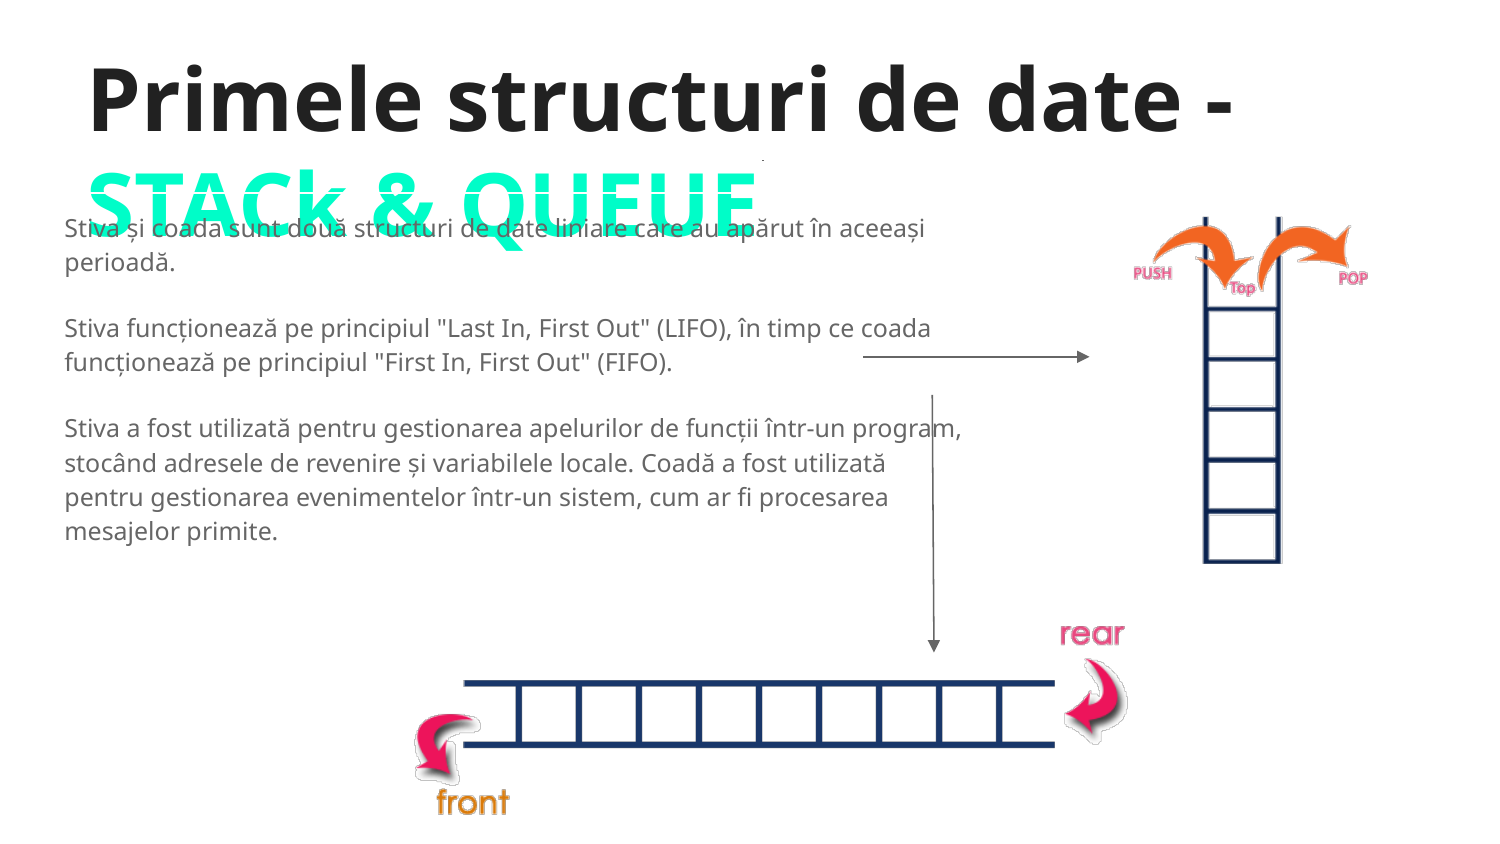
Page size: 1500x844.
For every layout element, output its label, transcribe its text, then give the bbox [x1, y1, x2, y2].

title Primele structuri de date - STACk & QUEUE [71, 28, 1455, 161]
picture [1113, 198, 1390, 583]
list Stiva și coada sunt două structuri de date liniare care au apărut în aceeași perioadă. Stiva funcționează pe principiul "Last In, First Out" (LIFO), în timp ce coada funcționează pe principiul "First In, First Out" (FIFO). Stiva a fost utilizată pentru gestionarea apelurilor de funcții într-un program, stocând adresele de revenire și variabilele locale. Coadă a fost utilizată pentru gestionarea evenimentelor într-un sistem, cum ar fi procesarea mesajelor primite. [49, 192, 983, 741]
picture [356, 620, 1170, 822]
